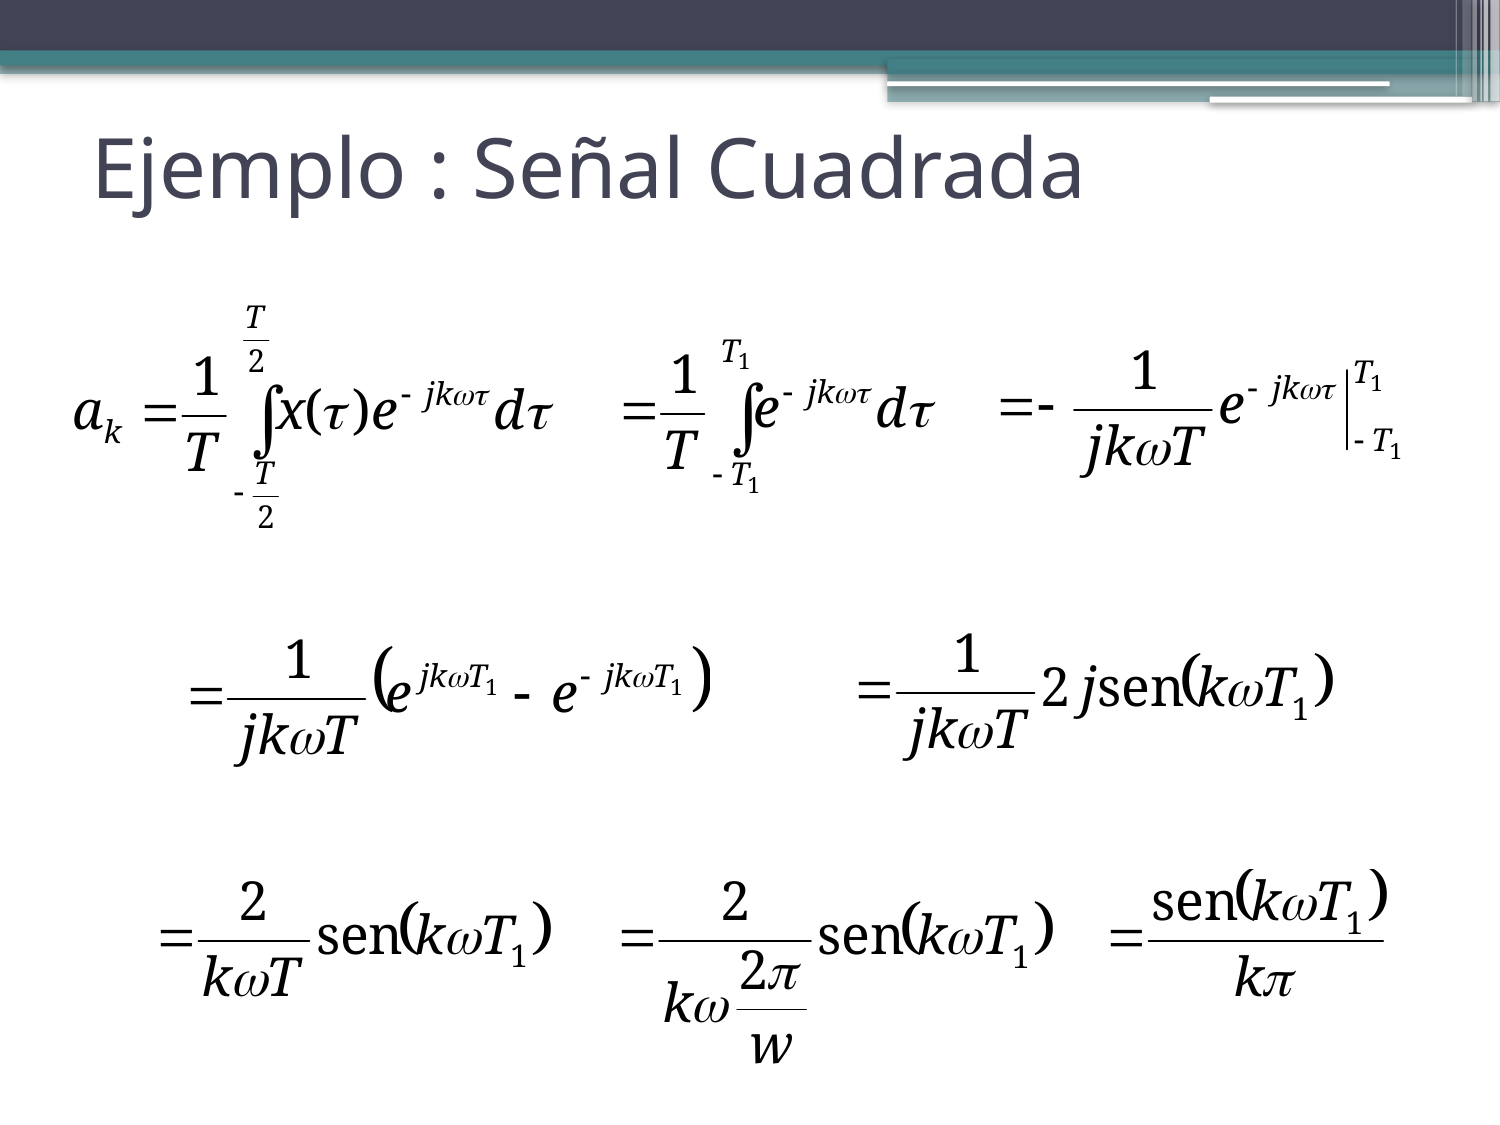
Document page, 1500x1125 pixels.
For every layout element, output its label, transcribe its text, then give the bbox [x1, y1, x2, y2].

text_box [987, 337, 1414, 487]
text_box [608, 869, 1057, 1076]
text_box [176, 626, 711, 776]
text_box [845, 621, 1335, 770]
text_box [65, 290, 568, 542]
title Ejemplo : Señal Cuadrada [76, 77, 1428, 254]
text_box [1097, 869, 1394, 1009]
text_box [147, 869, 556, 1009]
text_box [609, 328, 947, 504]
